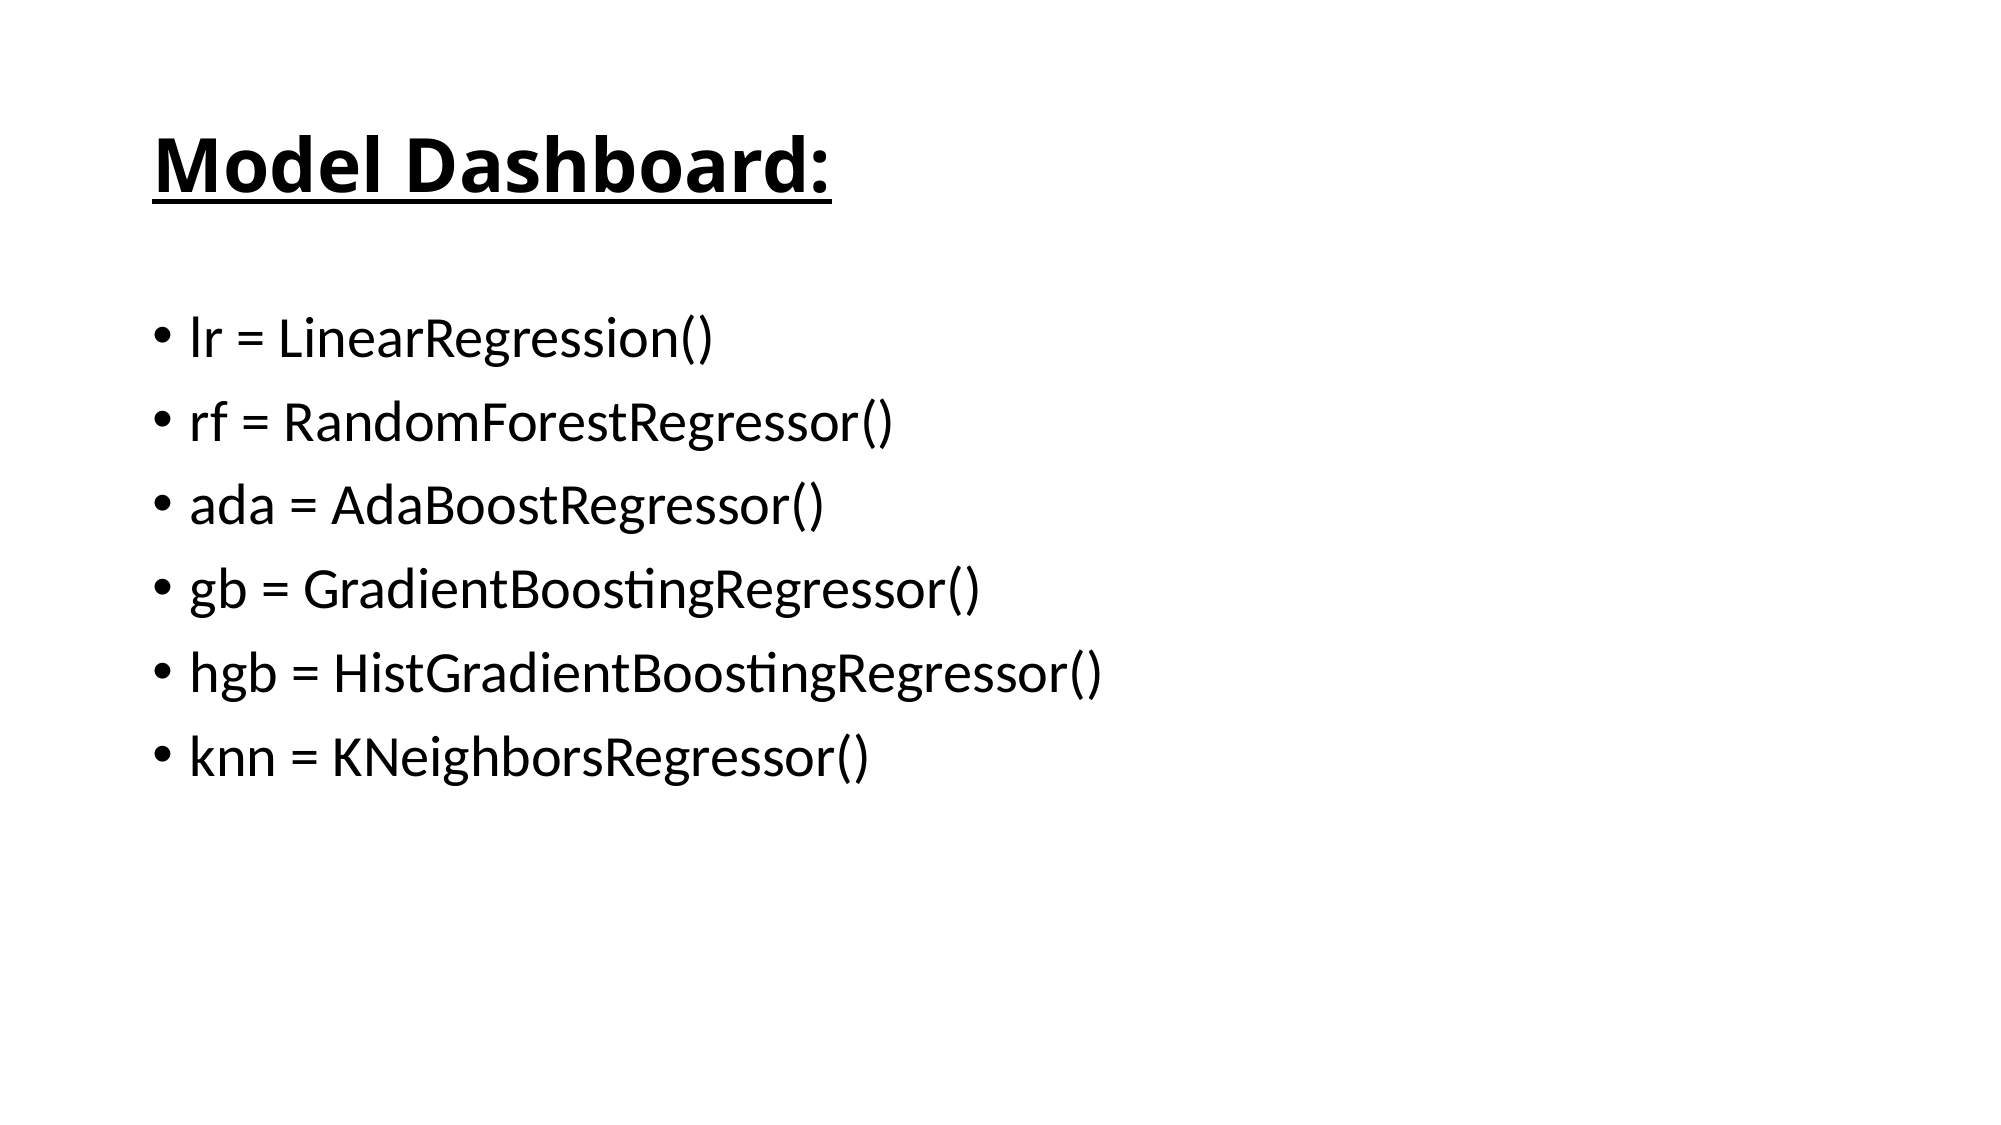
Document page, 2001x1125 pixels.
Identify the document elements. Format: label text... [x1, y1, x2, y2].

list lr = LinearRegression() rf = RandomForestRegressor() ada = AdaBoostRegressor() gb = GradientBoostingRegressor() hgb = HistGradientBoostingRegressor() knn = KNeighborsRegressor() [137, 299, 1863, 1014]
title Model Dashboard: [137, 59, 1863, 278]
